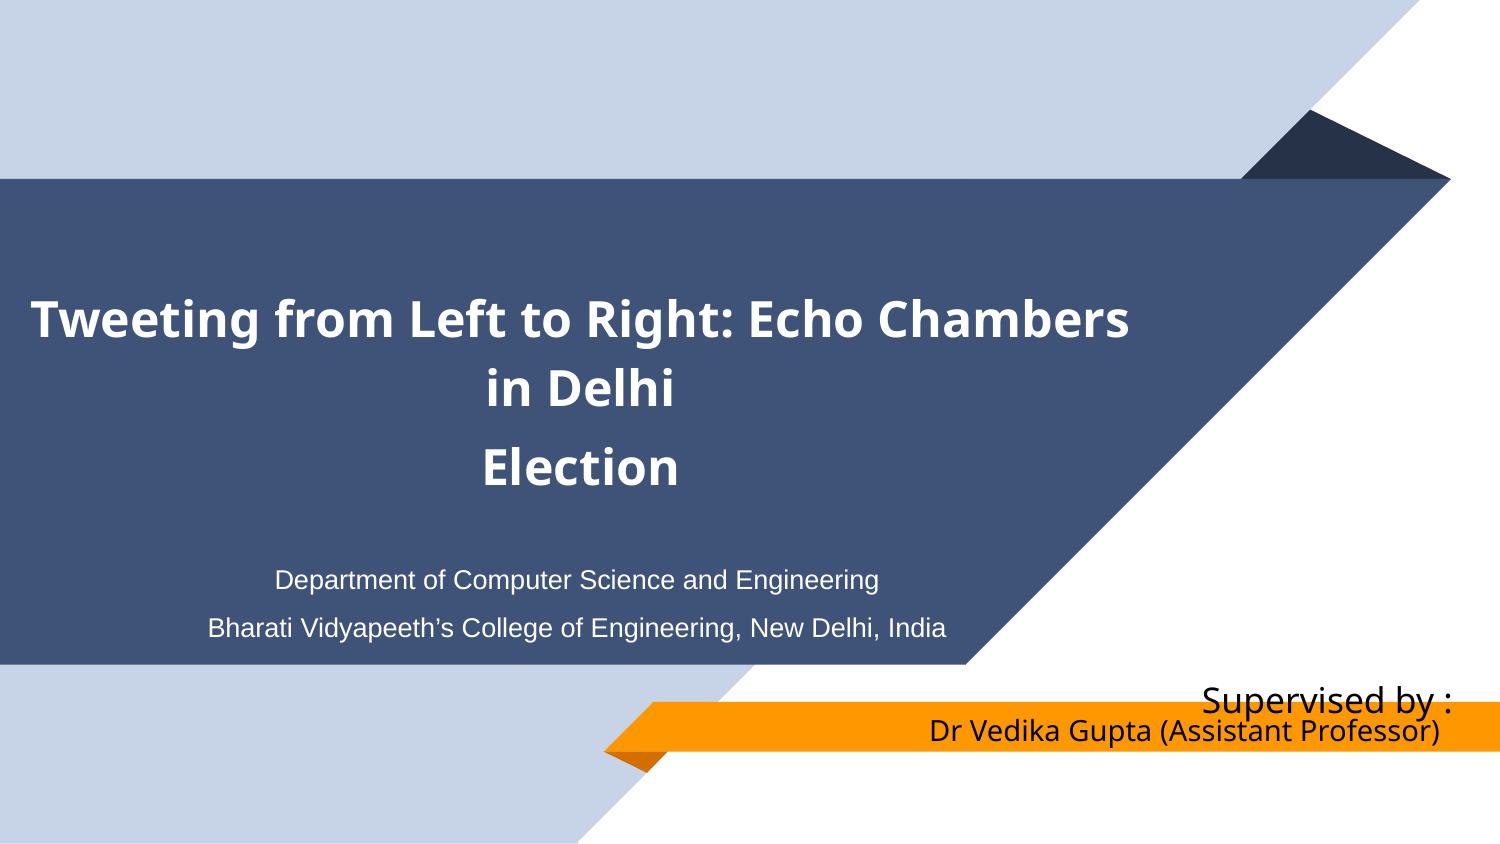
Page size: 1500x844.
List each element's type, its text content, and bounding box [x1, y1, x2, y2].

title Tweeting from Left to Right: Echo Chambers in Delhi Election [0, 282, 1162, 492]
text_box Supervised by : [636, 609, 1468, 781]
text_box Department of Computer Science and Engineering Bharati Vidyapeeth’s College of Engineering, New Delhi, India [16, 539, 1145, 661]
text_box Dr Vedika Gupta (Assistant Professor) [719, 708, 1456, 752]
